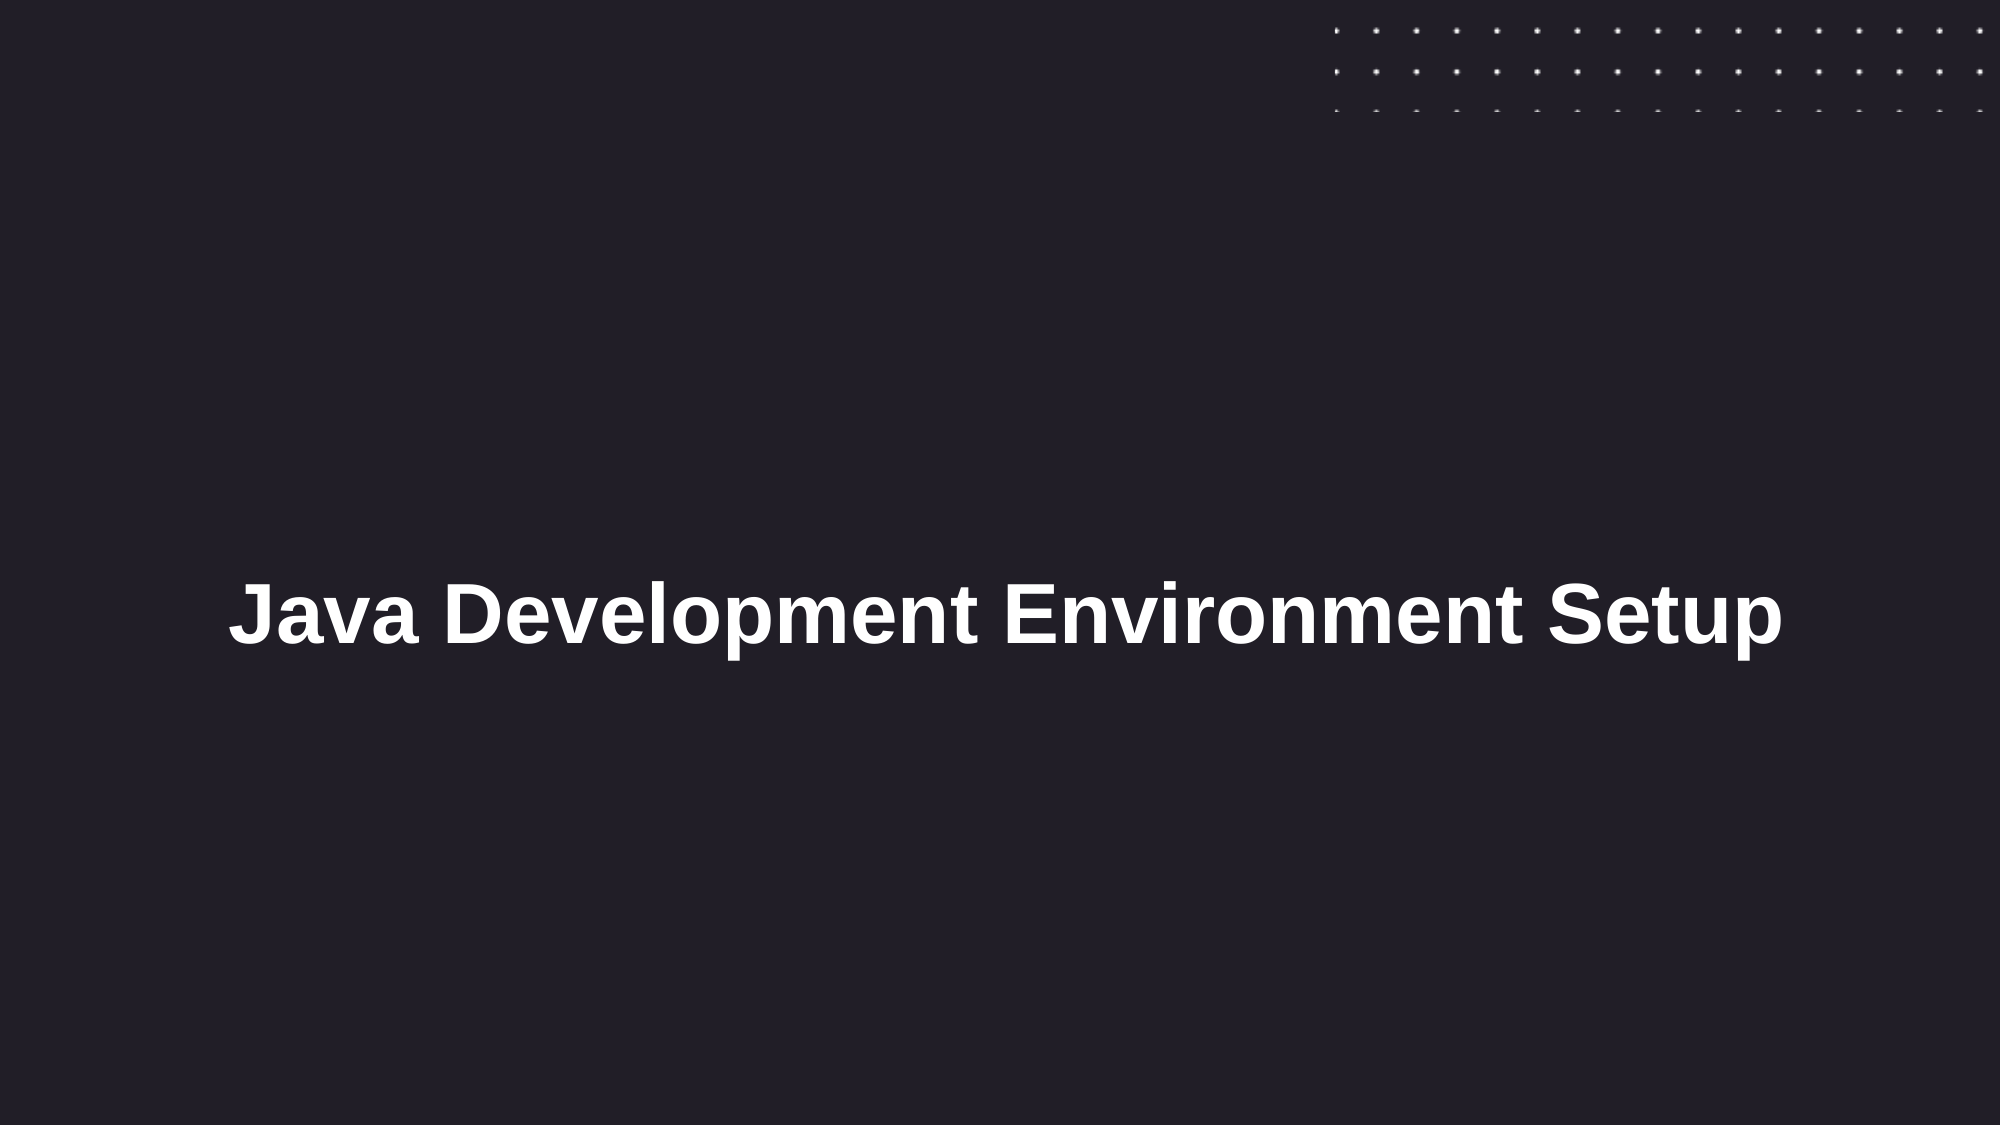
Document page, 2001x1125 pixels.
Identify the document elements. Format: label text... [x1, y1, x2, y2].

text_box Java Development Environment Setup [214, 562, 1834, 725]
